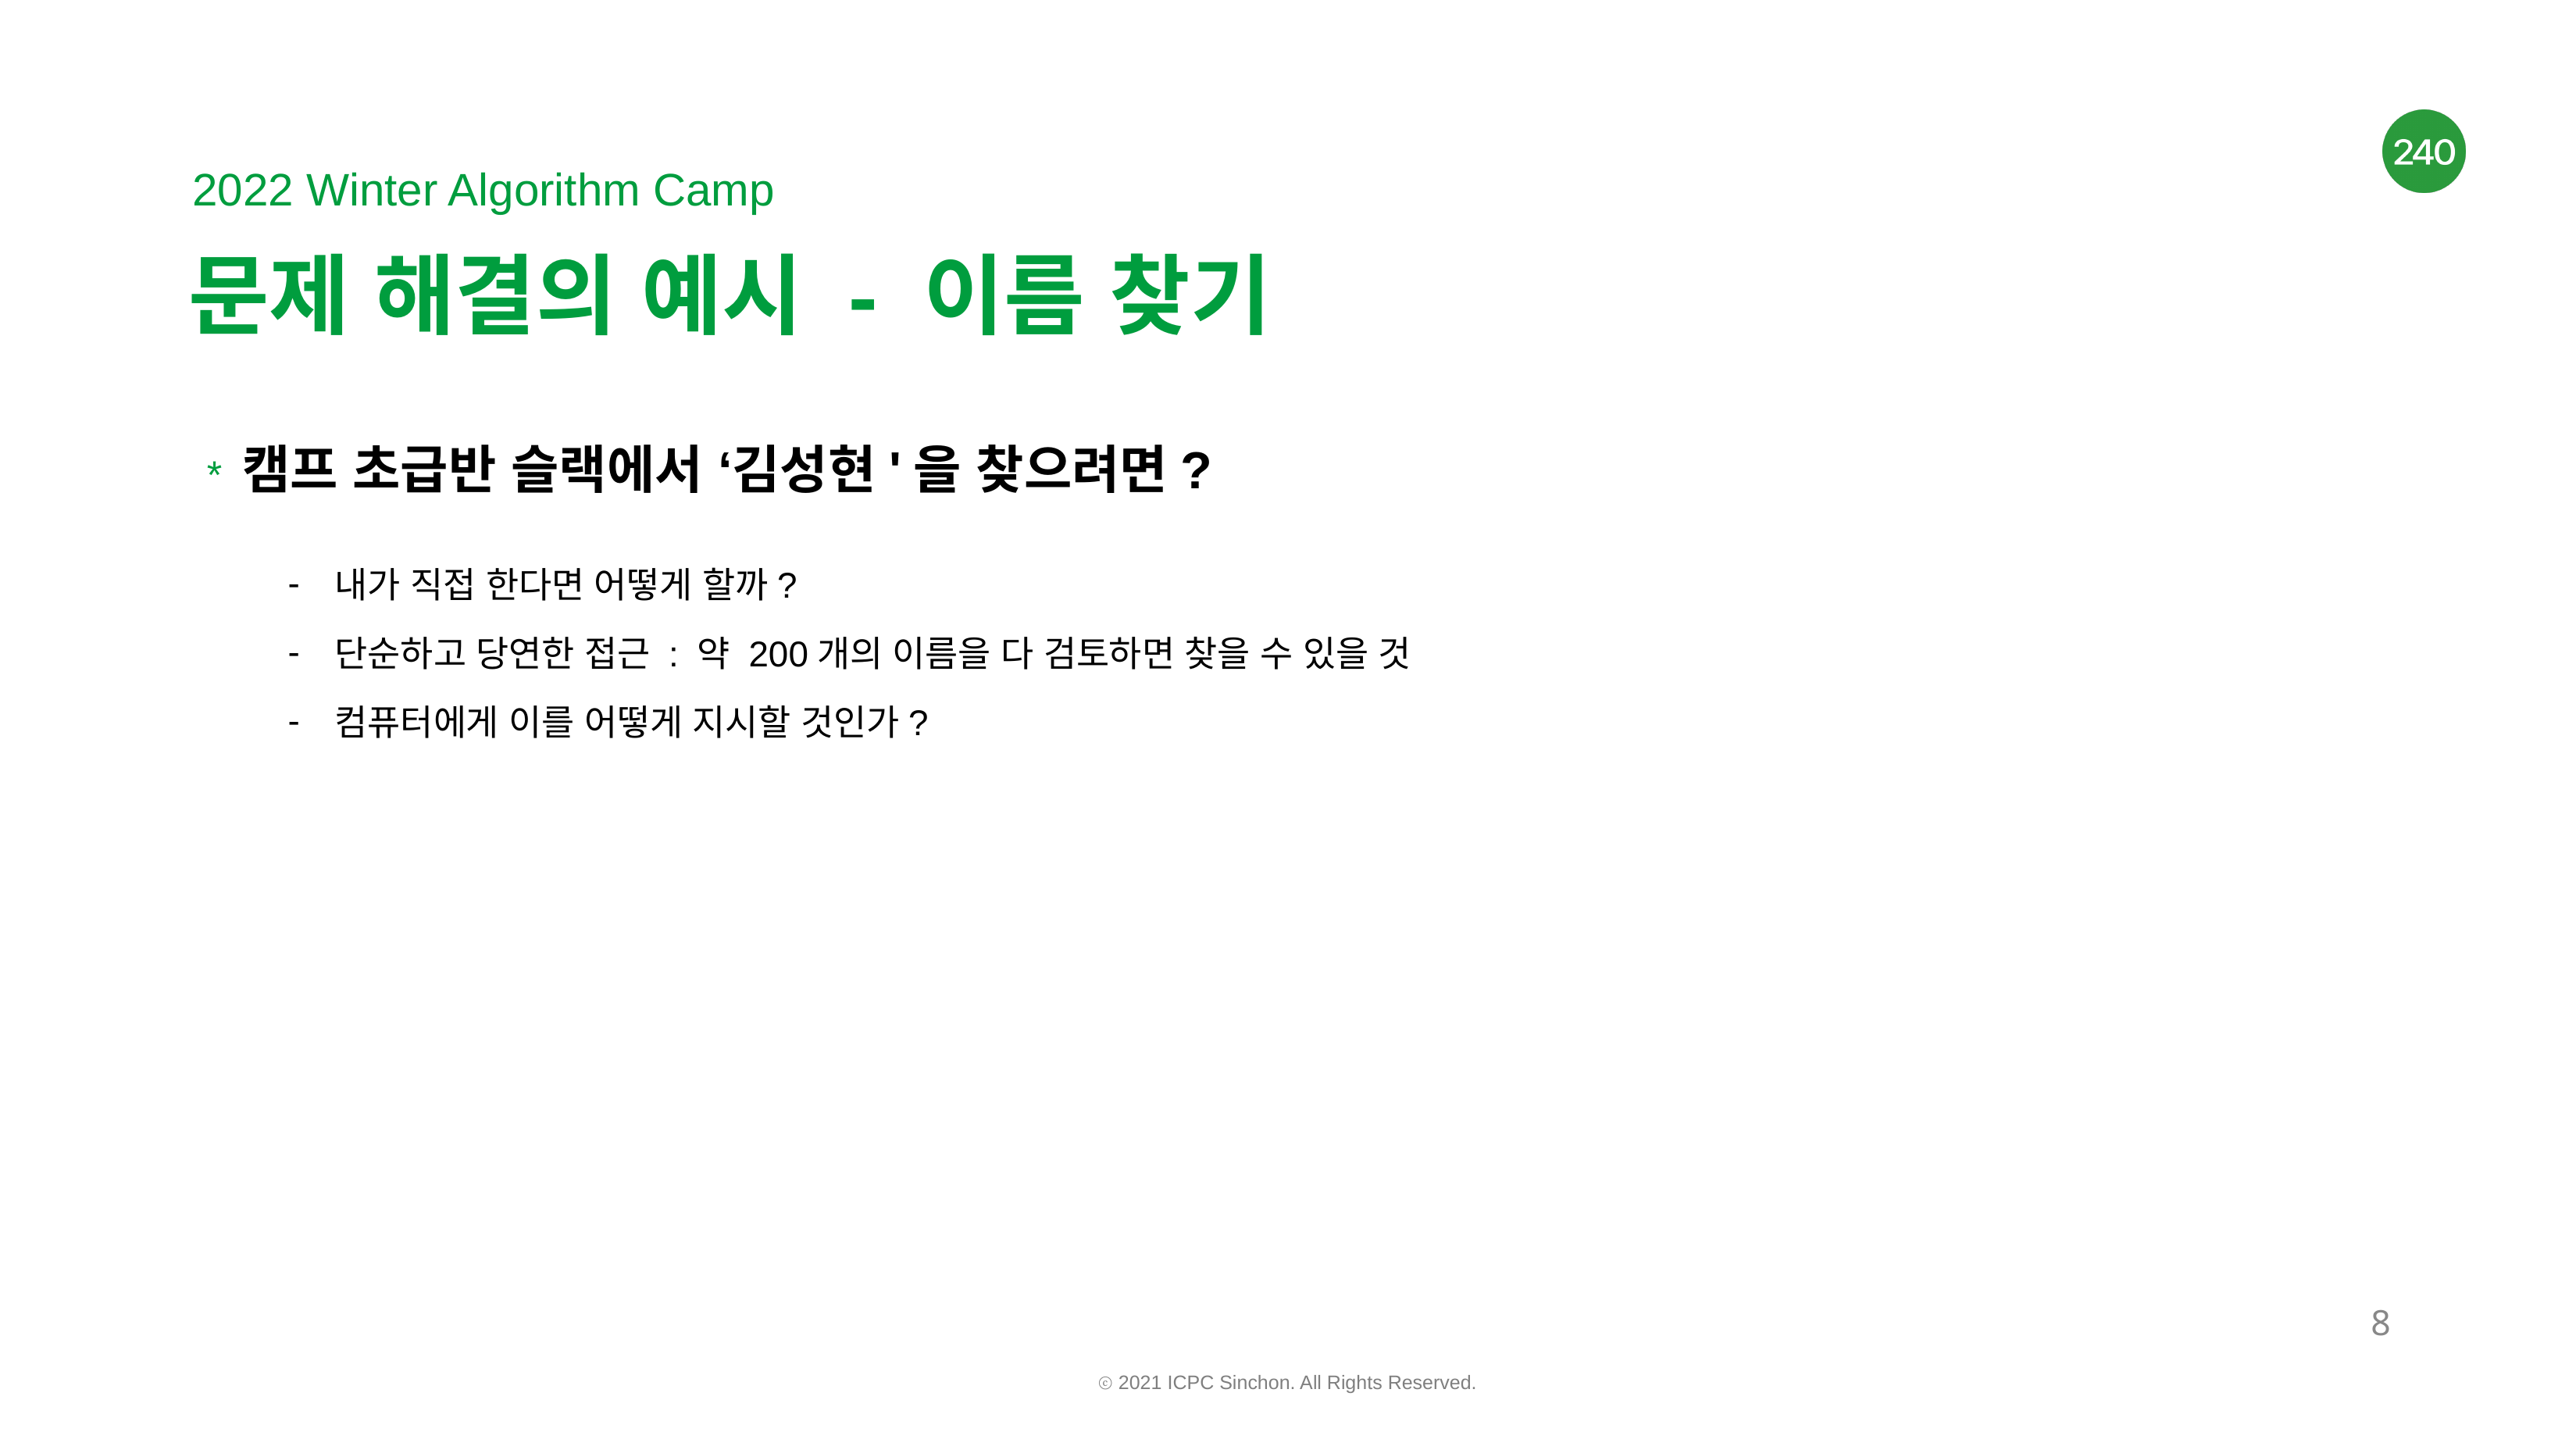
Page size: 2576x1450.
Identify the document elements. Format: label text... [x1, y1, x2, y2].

text_box * 캠프 초급반 슬랙에서 ‘김성현'을 찾으려면? [194, 430, 1355, 505]
text_box 내가 직접 한다면 어떻게 할까? 단순하고 당연한 접근 : 약 200개의 이름을 다 검토하면 찾을 수 있을 것 컴퓨터에게 이를 어떻게 지시할 것인가? [265, 530, 1579, 748]
text_box ⓒ 2021 ICPC Sinchon. All Rights Reserved. [853, 1350, 1723, 1413]
text_box <숫자> [1822, 1285, 2403, 1363]
text_box 문제 해결의 예시 - 이름 찾기 [177, 204, 2399, 395]
picture [2382, 109, 2466, 193]
